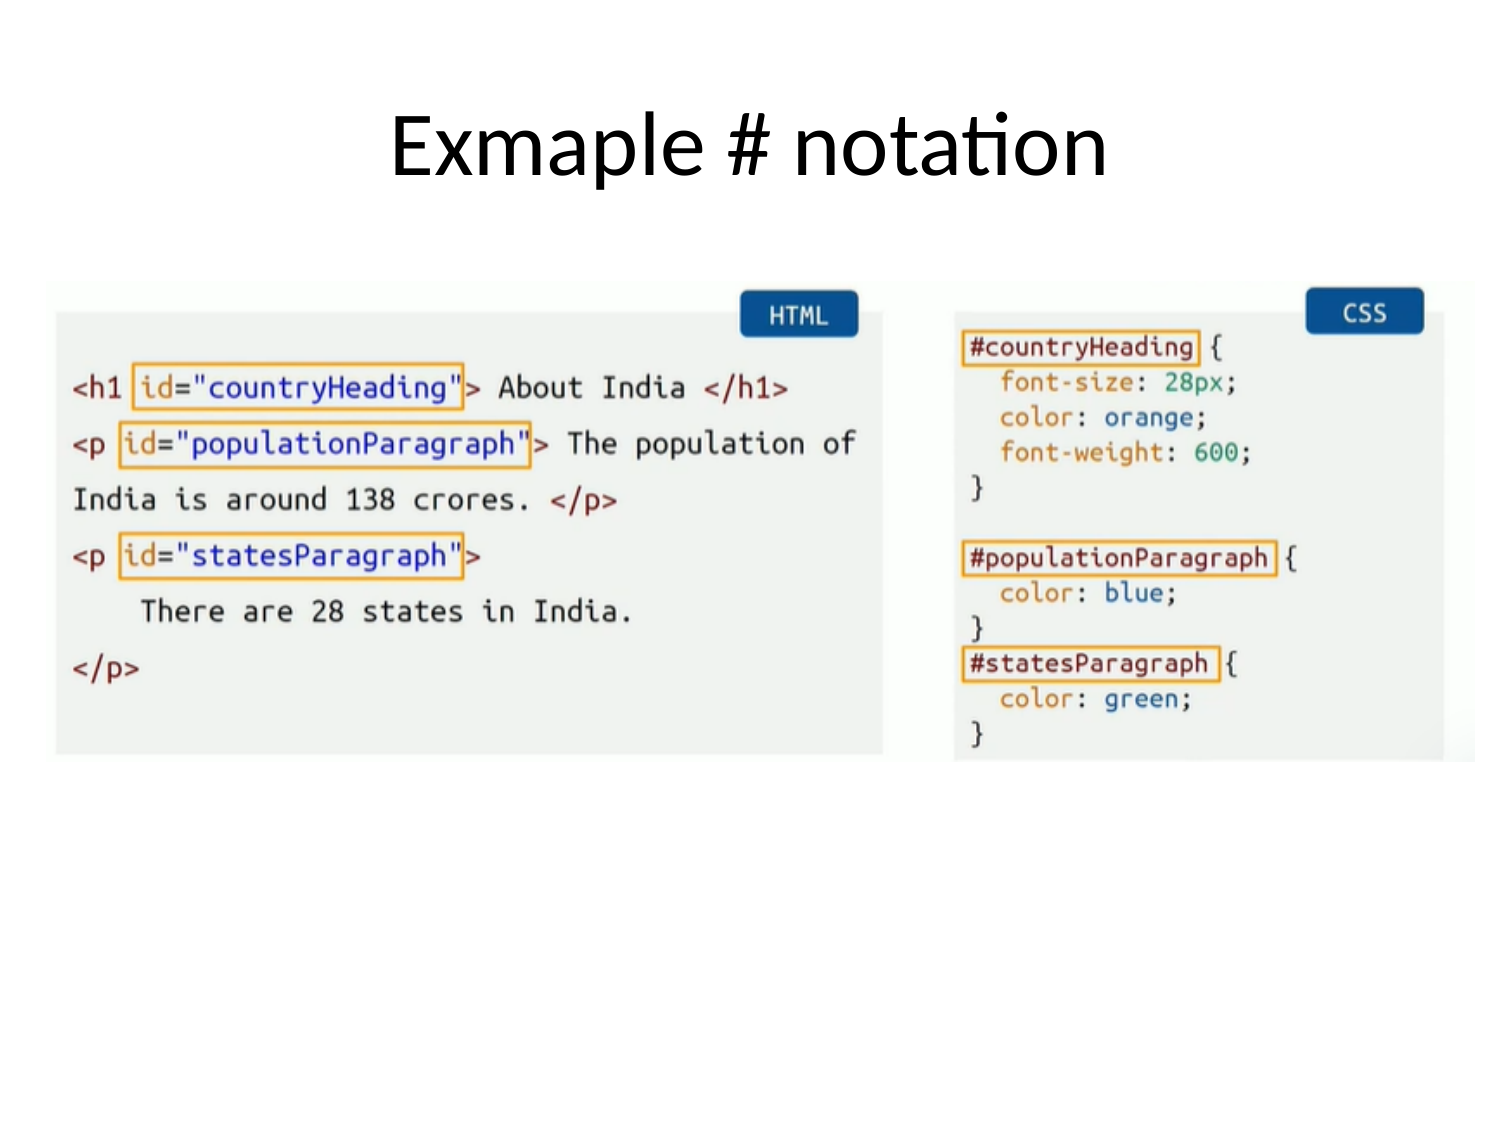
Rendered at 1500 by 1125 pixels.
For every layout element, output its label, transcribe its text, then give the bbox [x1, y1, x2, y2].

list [46, 280, 1475, 762]
title Exmaple # notation [75, 45, 1425, 233]
